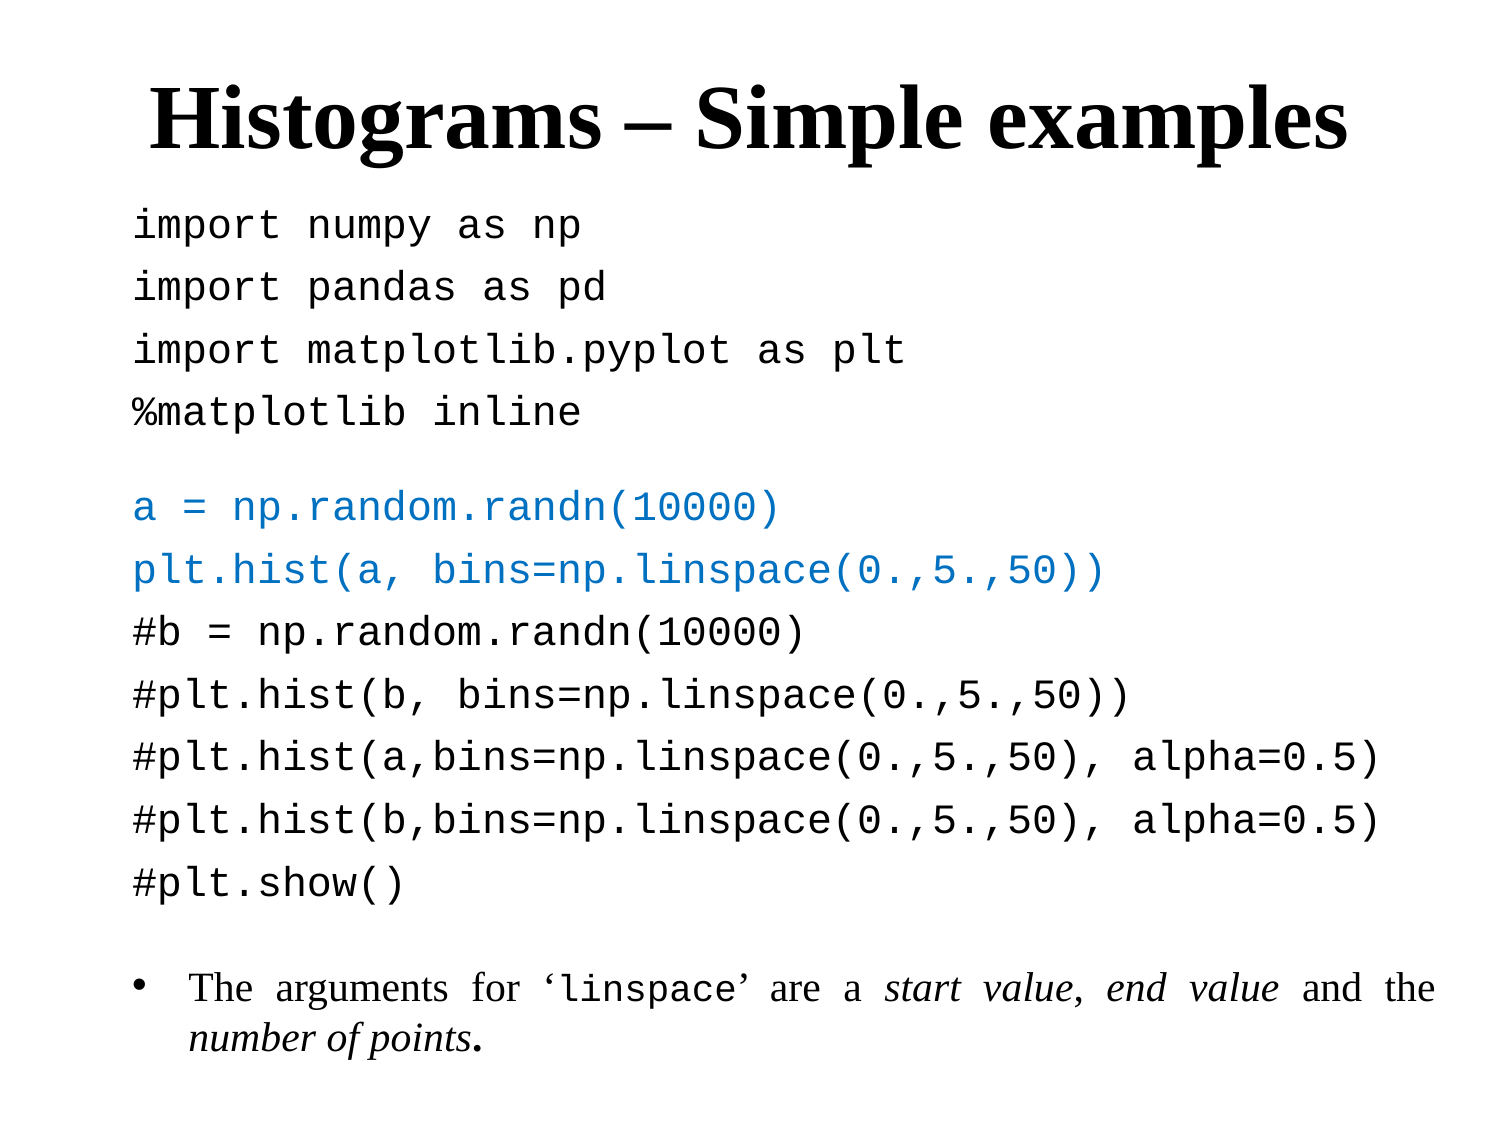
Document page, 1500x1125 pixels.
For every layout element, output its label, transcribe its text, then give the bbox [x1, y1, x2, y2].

text_box import numpy as np import pandas as pd import matplotlib.pyplot as plt %matplotlib inline a = np.random.randn(10000) plt.hist(a, bins=np.linspace(0.,5.,50)) #b = np.random.randn(10000) #plt.hist(b, bins=np.linspace(0.,5.,50)) #plt.hist(a,bins=np.linspace(0.,5.,50), alpha=0.5) #plt.hist(b,bins=np.linspace(0.,5.,50), alpha=0.5) #plt.show() The arguments for ‘linspace’ are a start value, end value and the number of points. [117, 189, 1451, 1067]
text_box Histograms – Simple examples [135, 49, 1473, 175]
